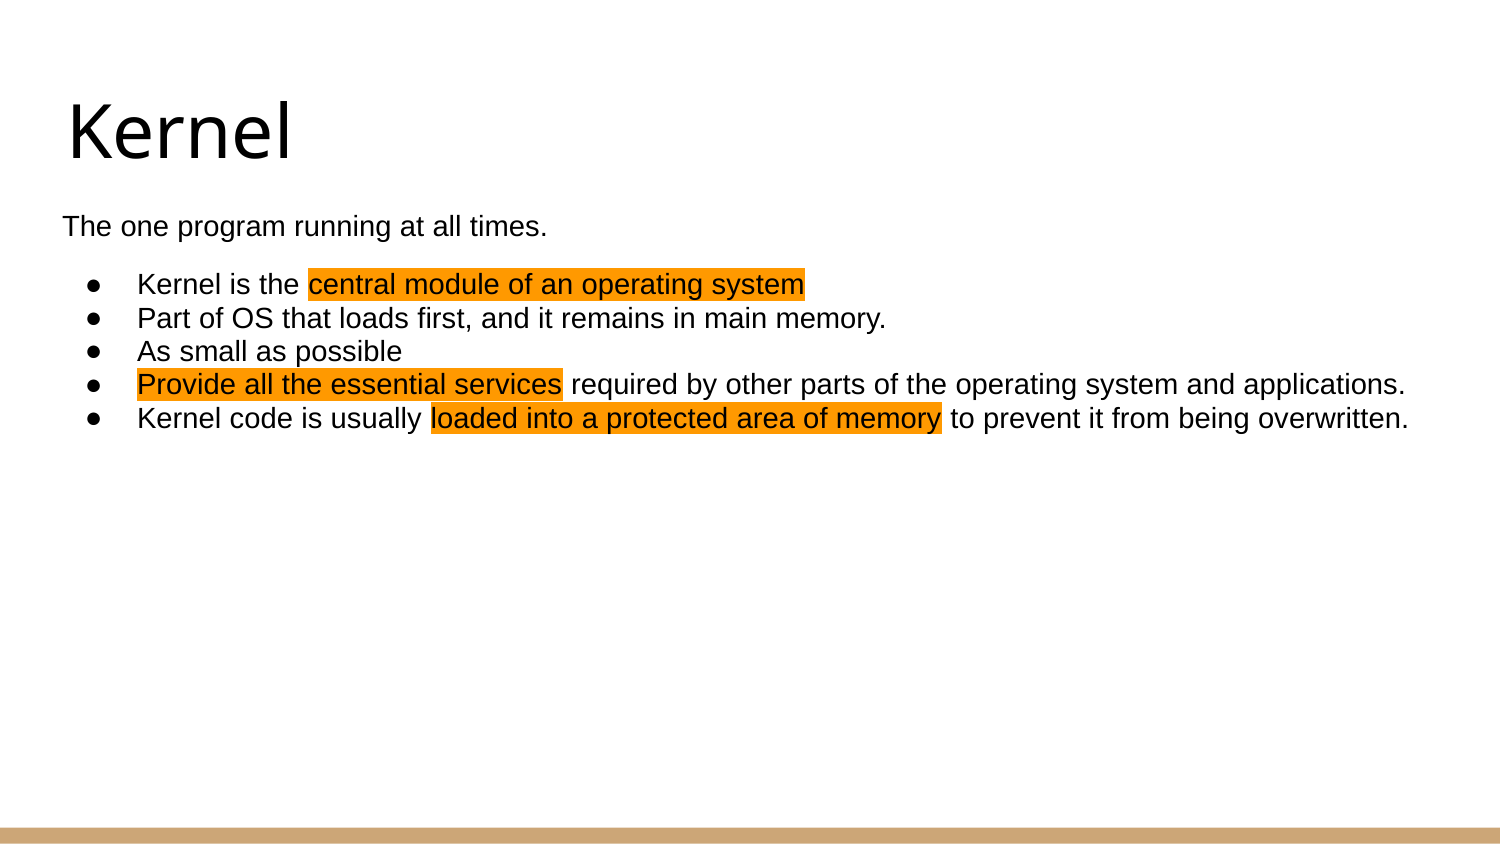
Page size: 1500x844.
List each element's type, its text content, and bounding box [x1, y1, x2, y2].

title Kernel [51, 51, 1449, 189]
list The one program running at all times. Kernel is the central module of an operating system Part of OS that loads first, and it remains in main memory. As small as possible Provide all the essential services required by other parts of the operating system and applications. Kernel code is usually loaded into a protected area of memory to prevent it from being overwritten. [47, 194, 1453, 612]
